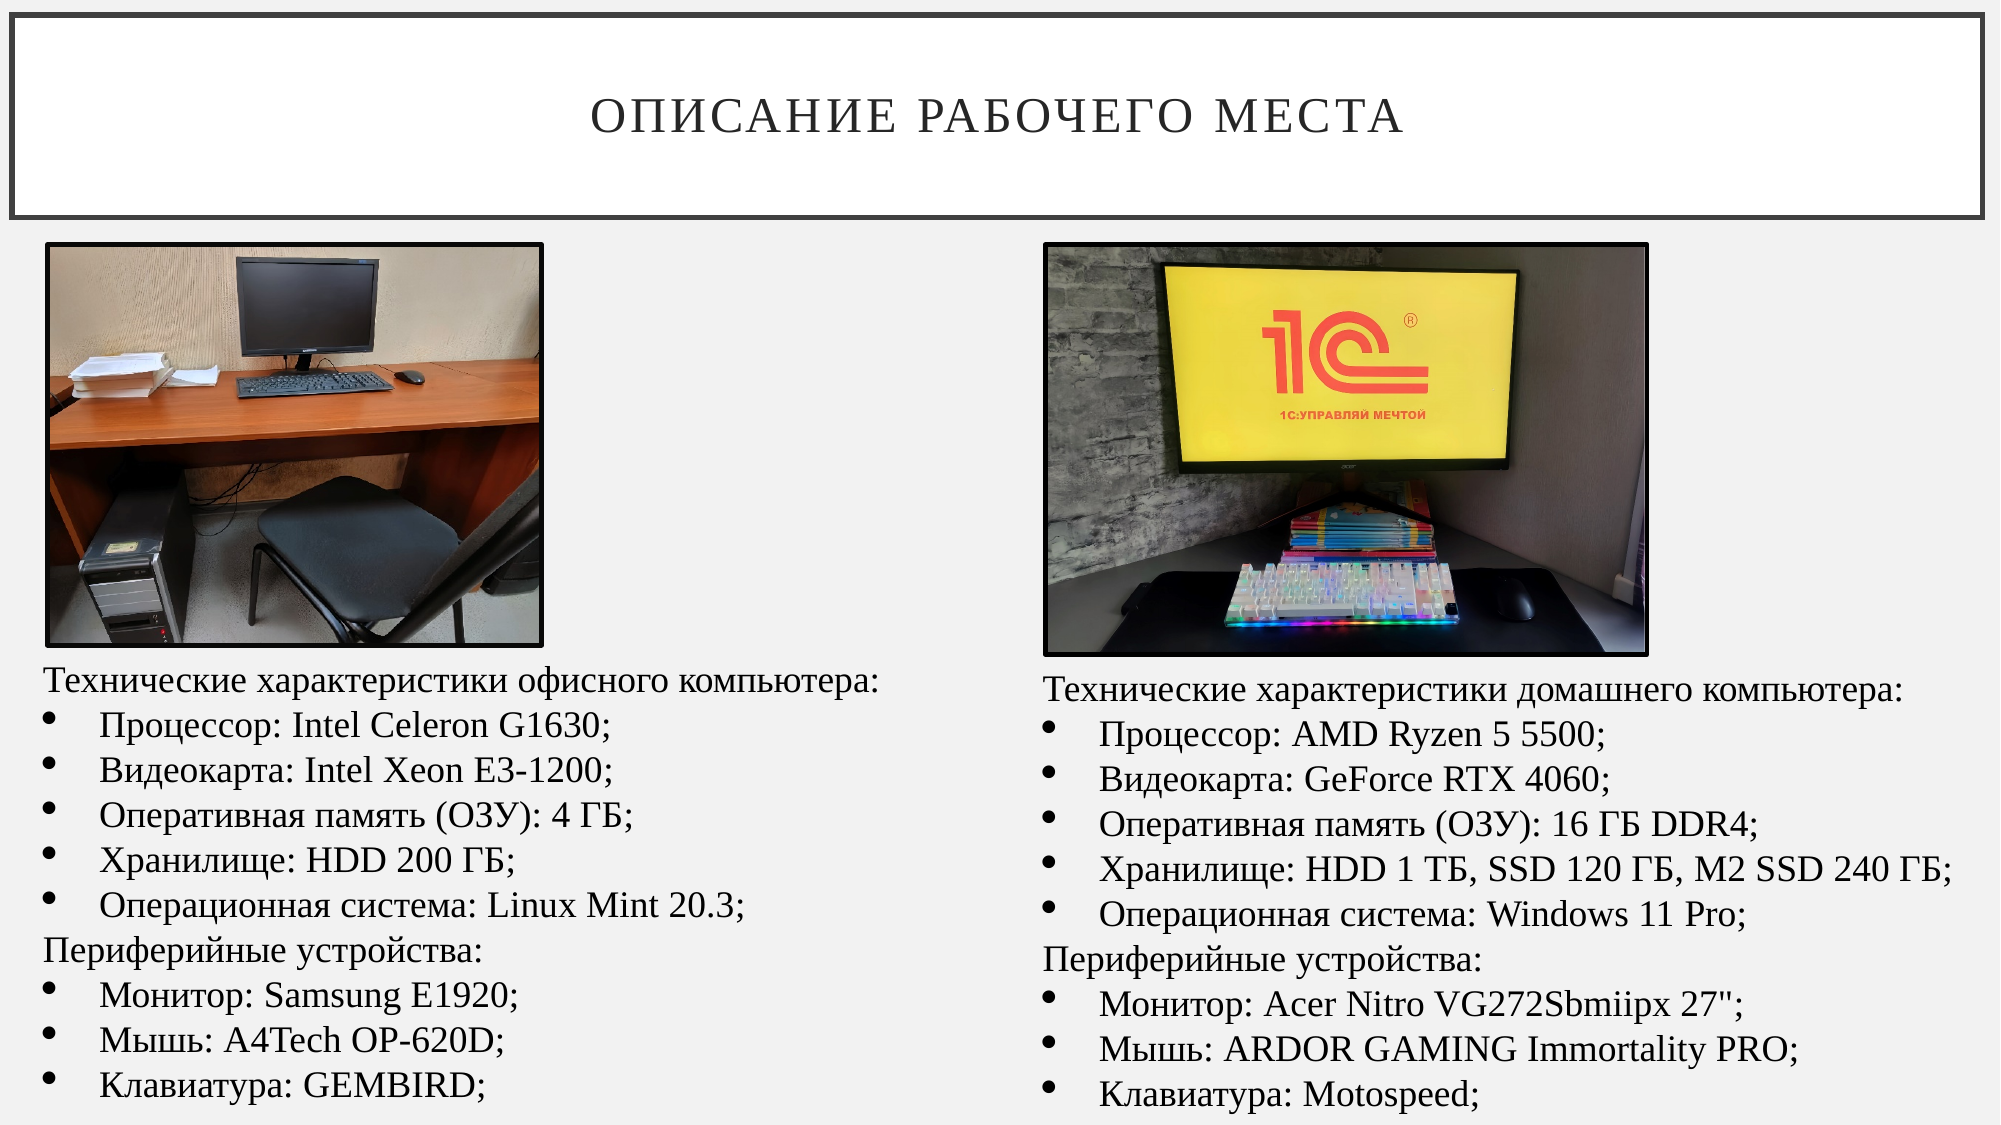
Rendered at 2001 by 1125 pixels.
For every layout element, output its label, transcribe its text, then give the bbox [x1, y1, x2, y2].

text_box Технические характеристики домашнего компьютера: Процессор: AMD Ryzen 5 5500; Видеокарта: GeForce RTX 4060; Оперативная память (ОЗУ): 16 ГБ DDR4; Хранилище: HDD 1 ТБ, SSD 120 ГБ, M2 SSD 240 ГБ; Операционная система: Windows 11 Pro; Периферийные устройства: Монитор: Acer Nitro VG272Sbmiipx 27"; Мышь: АRDOR GAMING Immortality PRO; Клавиатура: Motospeed; [1027, 656, 2000, 1122]
text_box Описание рабочего места [11, 15, 1983, 218]
picture [49, 246, 540, 643]
picture [1047, 246, 1645, 653]
text_box Технические характеристики офисного компьютера: Процессор: Intel Celeron G1630; Видеокарта: Intel Xeon E3-1200; Оперативная память (ОЗУ): 4 ГБ; Хранилище: HDD 200 ГБ; Операционная система: Linux Mint 20.3; Периферийные устройства: Монитор: Samsung E1920; Мышь: A4Tech OP-620D; Клавиатура: GEMBIRD; [28, 647, 1028, 1113]
